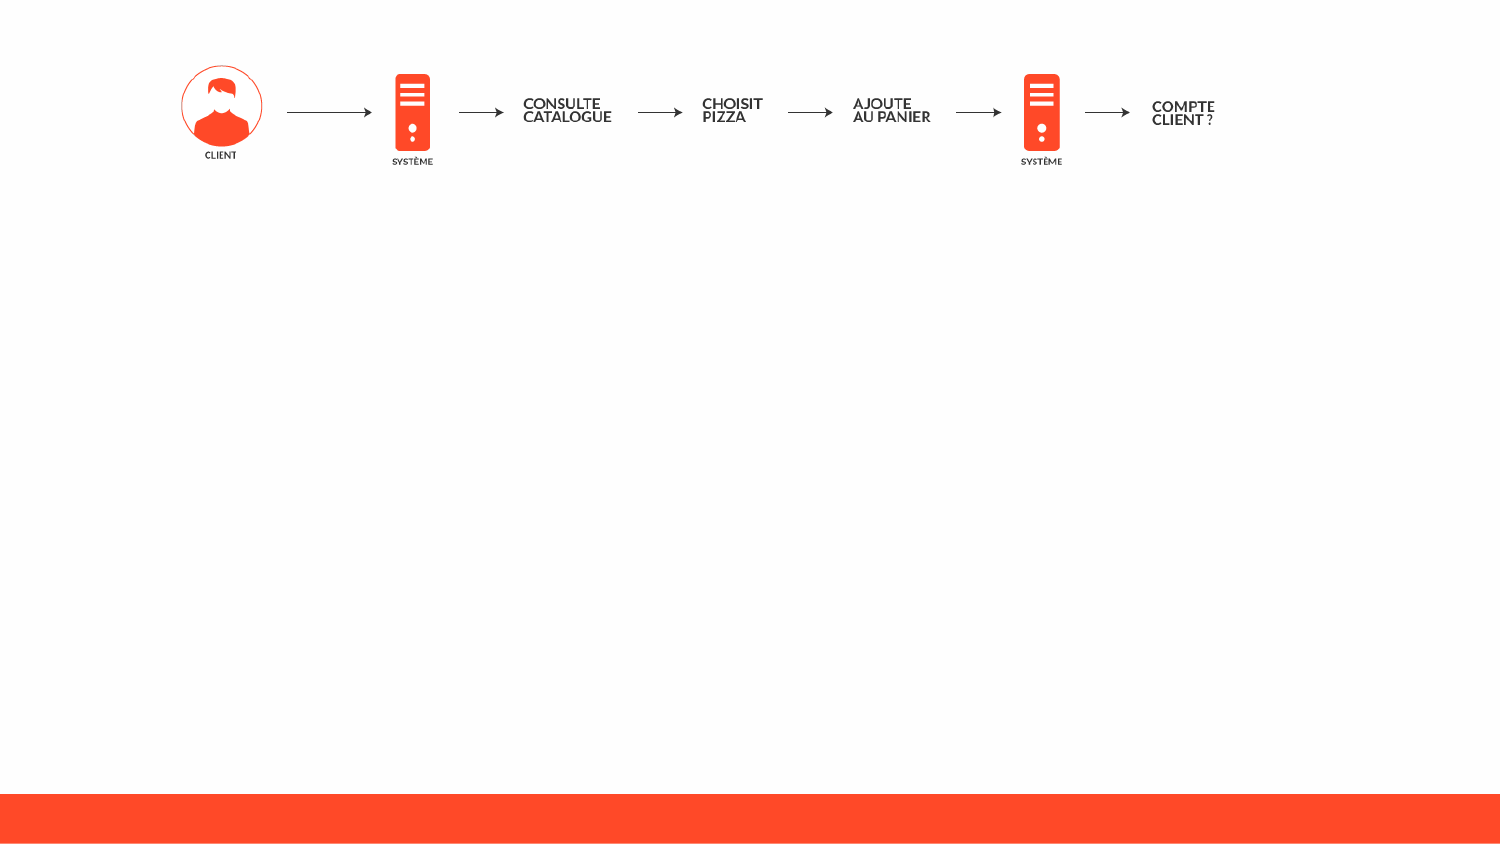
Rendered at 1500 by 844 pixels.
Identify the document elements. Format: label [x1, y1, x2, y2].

text_box [0, 794, 1500, 844]
picture [154, 24, 1346, 770]
